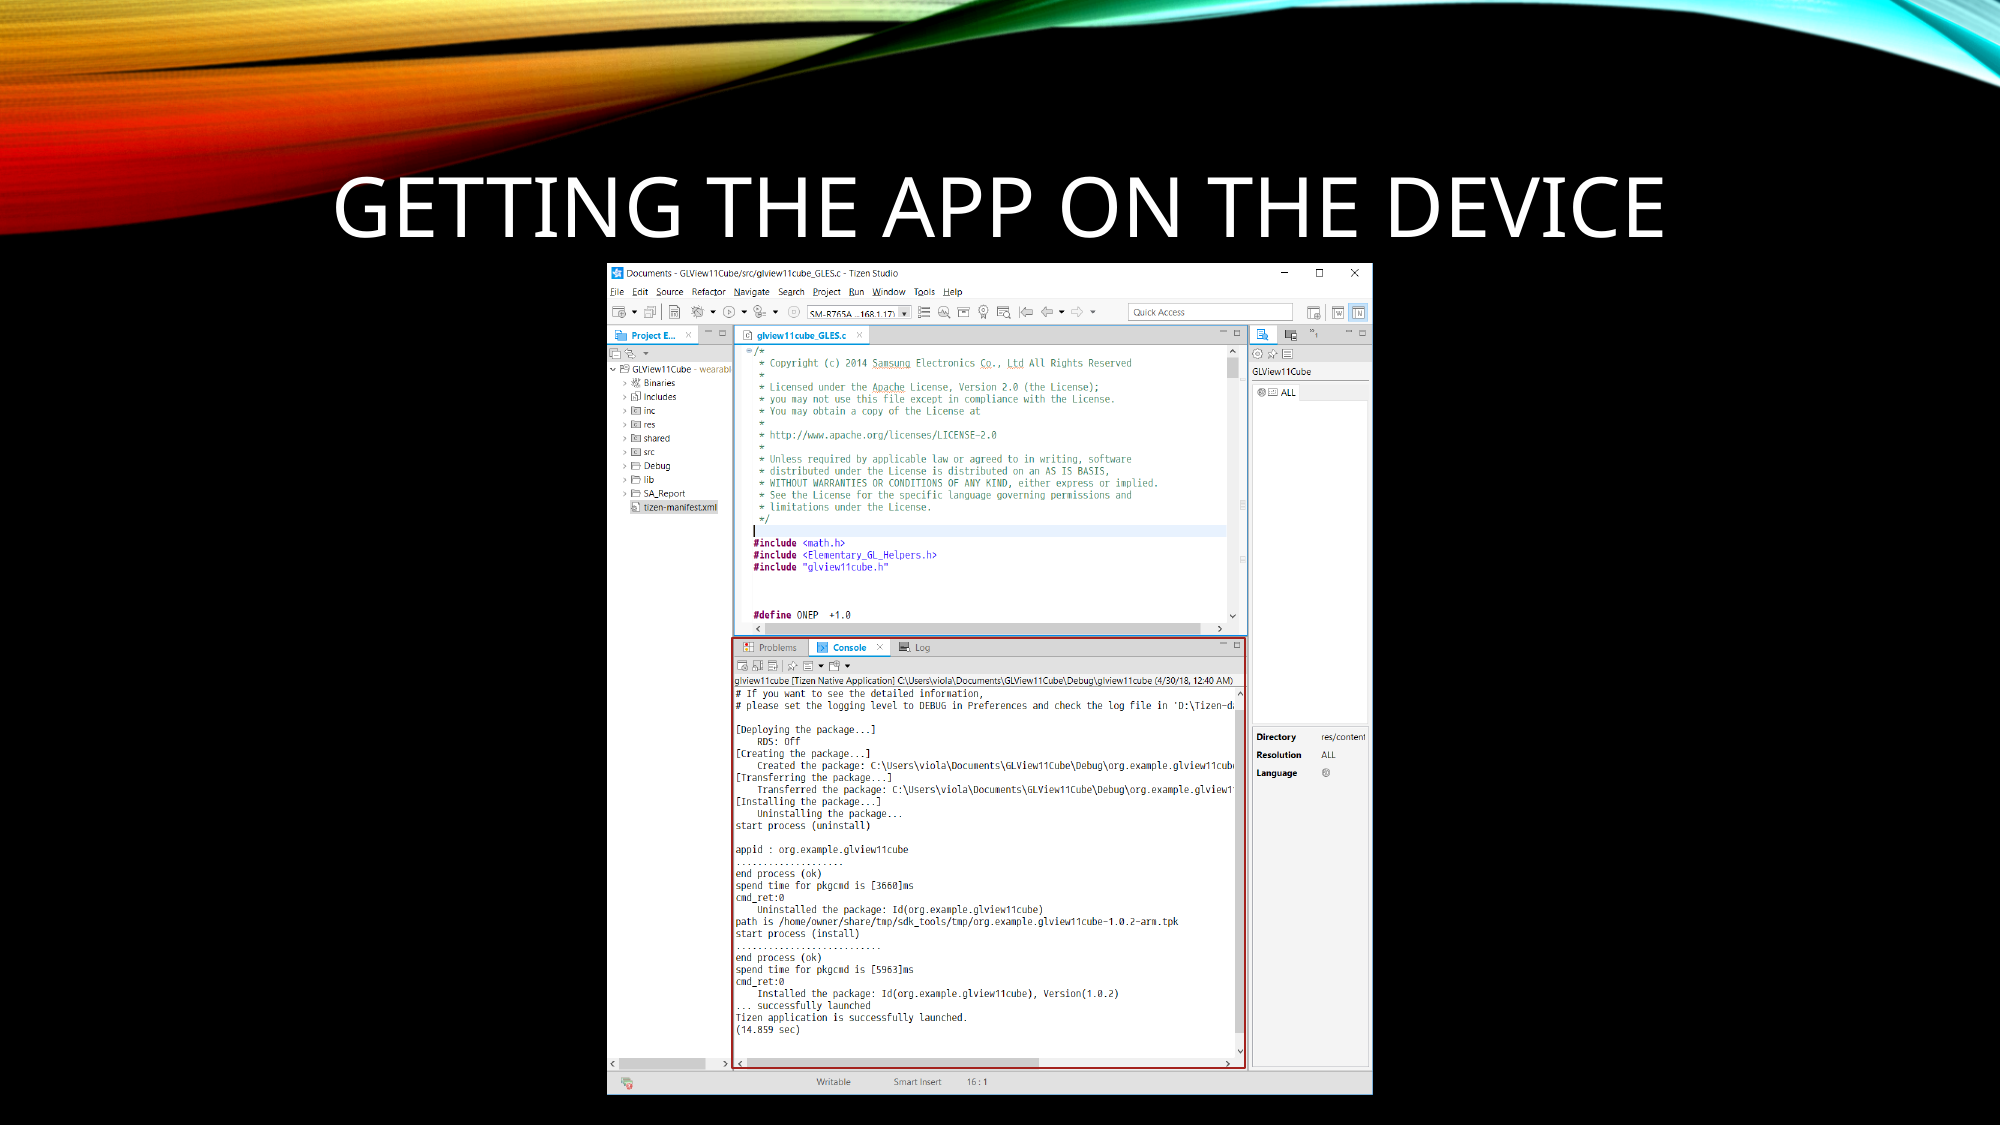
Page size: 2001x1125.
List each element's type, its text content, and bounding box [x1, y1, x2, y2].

picture [0, 0, 2000, 237]
title Getting the app on the device [293, 104, 1707, 317]
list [607, 263, 1373, 1095]
